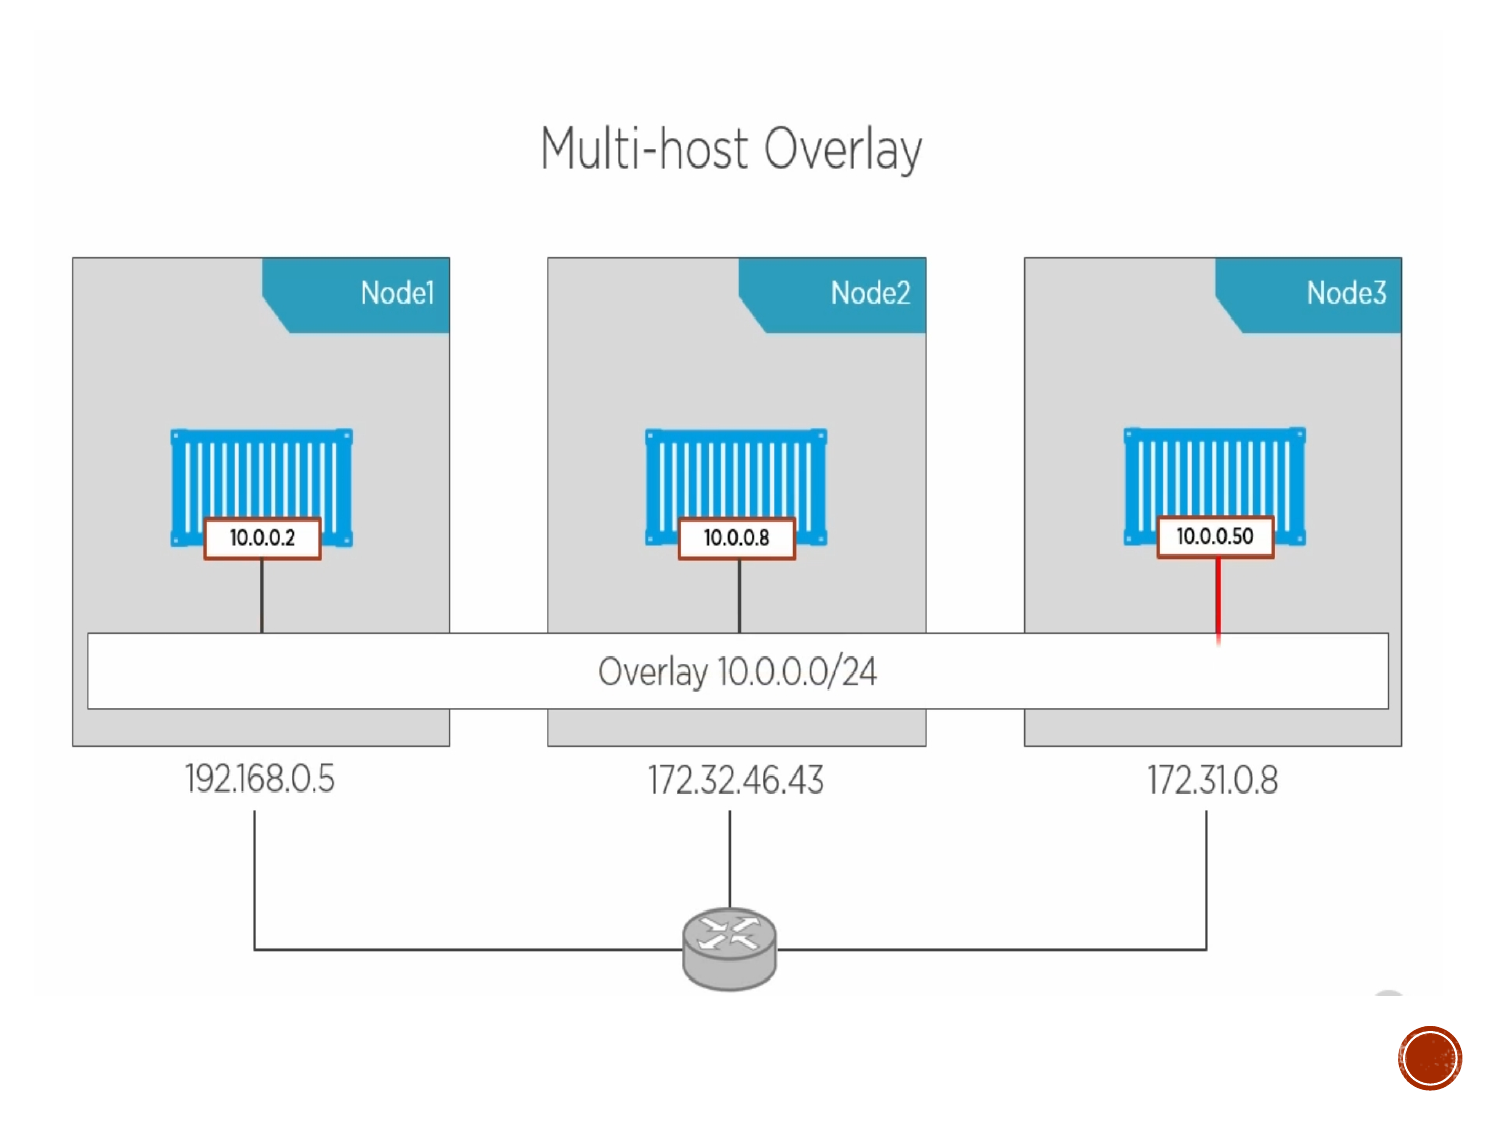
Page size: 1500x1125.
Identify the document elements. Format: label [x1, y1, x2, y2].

list [38, 33, 1443, 994]
